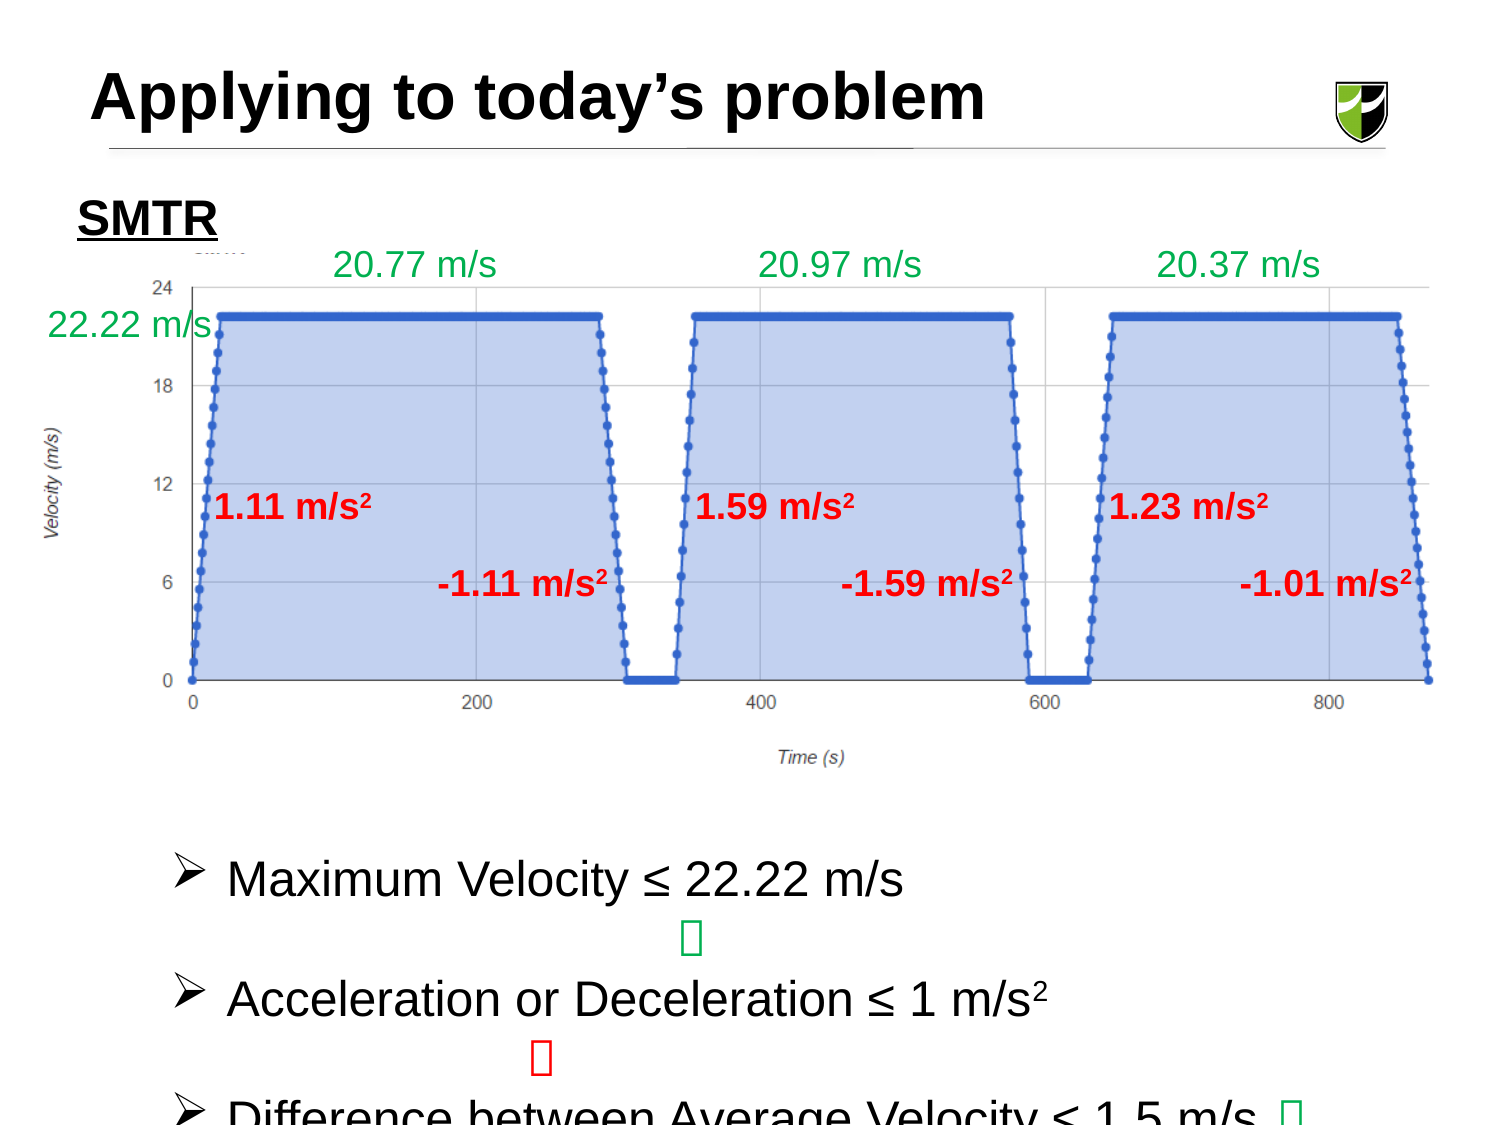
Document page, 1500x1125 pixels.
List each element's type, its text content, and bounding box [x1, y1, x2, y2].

text_box Maximum Velocity ≤ 22.22 m/s  Acceleration or Deceleration ≤ 1 m/s2  Difference between Average Velocity ≤ 1.5 m/s  [155, 839, 1354, 1125]
text_box Applying to today’s problem [74, 45, 1425, 230]
picture [25, 232, 1475, 778]
text_box SMTR [32, 178, 263, 230]
